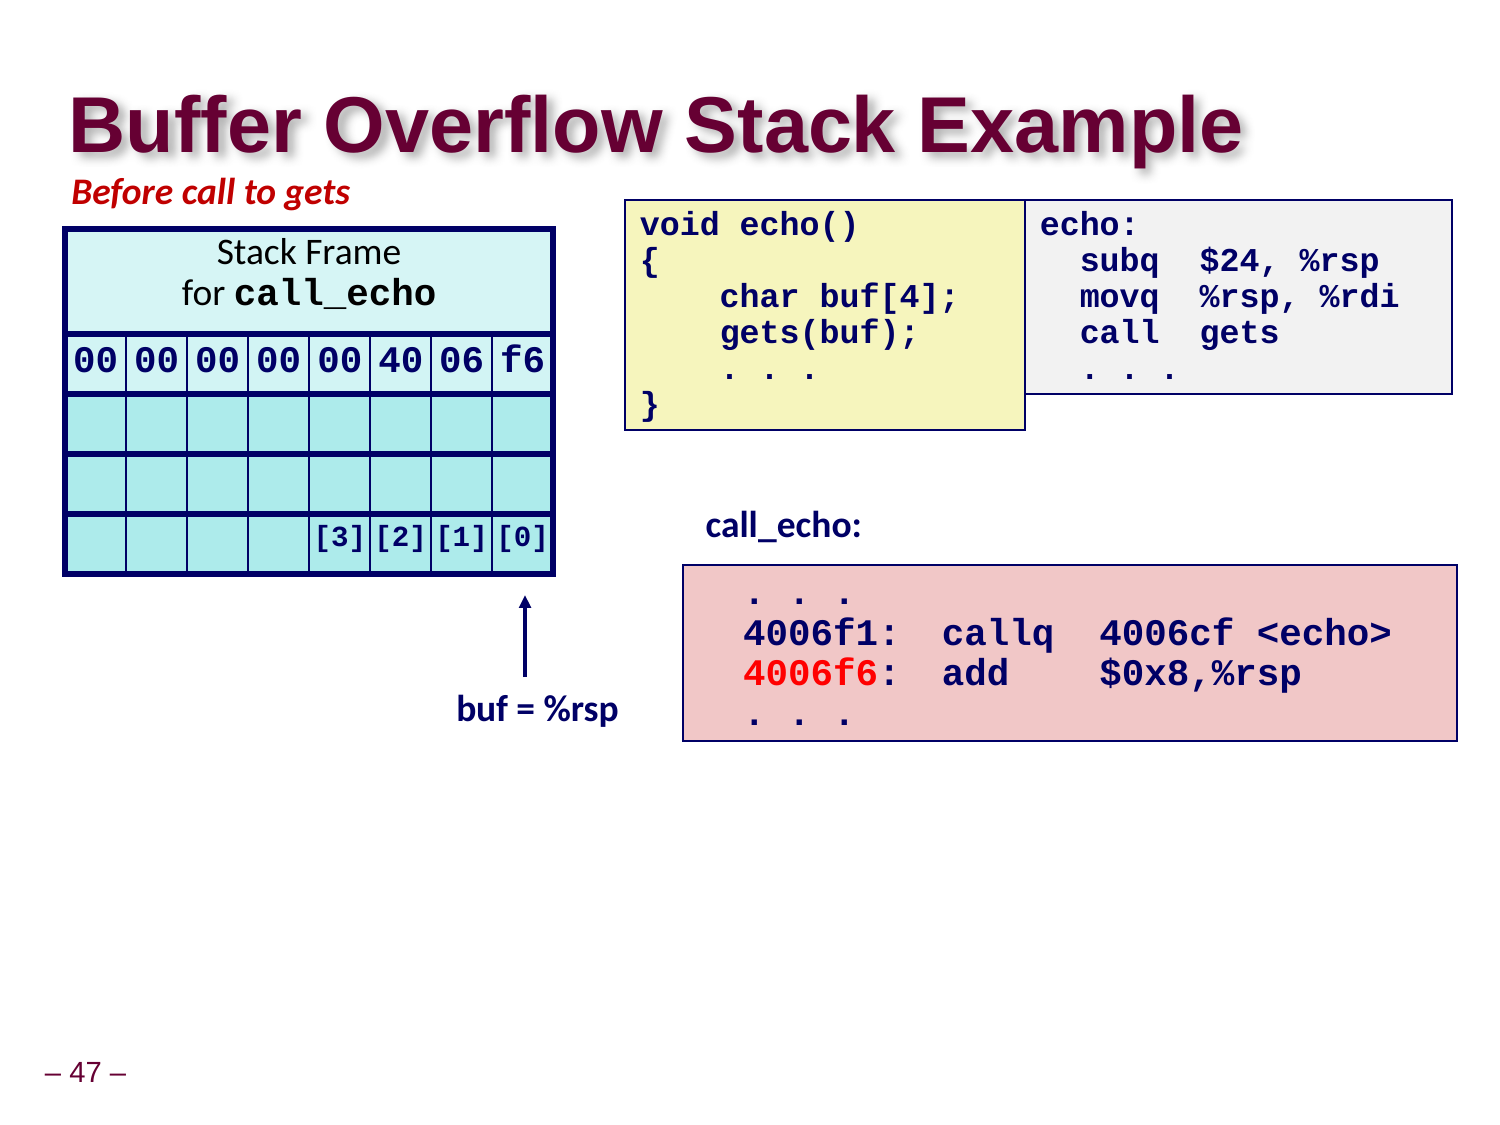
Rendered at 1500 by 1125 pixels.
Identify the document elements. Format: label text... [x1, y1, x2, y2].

text_box . . . 4006f1: callq 4006cf <echo> 4006f6: add $0x8,%rsp . . . [683, 564, 1458, 742]
table_cell [371, 457, 430, 511]
text_box buf = %rsp [437, 681, 638, 738]
table_cell 00 [127, 337, 186, 391]
table_cell 06 [432, 337, 491, 391]
table_cell [310, 457, 369, 511]
table_cell [68, 457, 125, 511]
table_cell [432, 457, 491, 511]
table_cell [188, 517, 247, 571]
table_cell 00 [68, 337, 125, 391]
text_box Before call to gets [56, 164, 366, 220]
table_cell [310, 397, 369, 451]
table_cell [1] [432, 517, 491, 571]
table_cell [127, 517, 186, 571]
text_box void echo() { char buf[4]; gets(buf); . . . } [624, 199, 1025, 430]
table_cell [68, 397, 125, 451]
table_cell [188, 397, 247, 451]
table_cell 40 [371, 337, 430, 391]
table_cell [371, 397, 430, 451]
table_cell [249, 517, 308, 571]
table_cell [188, 457, 247, 511]
table_cell [432, 397, 491, 451]
table_cell [68, 517, 125, 571]
table_header Stack Frame for call_echo [68, 232, 550, 331]
table_cell [249, 397, 308, 451]
table_cell 00 [249, 337, 308, 391]
table_cell 00 [188, 337, 247, 391]
table_cell 00 [310, 337, 369, 391]
table_cell [249, 457, 308, 511]
text_box echo: subq $24, %rsp movq %rsp, %rdi call gets . . . [1025, 199, 1452, 394]
table_cell [127, 397, 186, 451]
table_cell [2] [371, 517, 430, 571]
table_cell f6 [493, 337, 550, 391]
table_cell [493, 457, 550, 511]
text_box call_echo: [690, 498, 878, 554]
table_cell [0] [493, 517, 550, 571]
table_cell [3] [310, 517, 369, 571]
title Buffer Overflow Stack Example [68, 80, 1451, 176]
table_cell [127, 457, 186, 511]
table_cell [493, 397, 550, 451]
